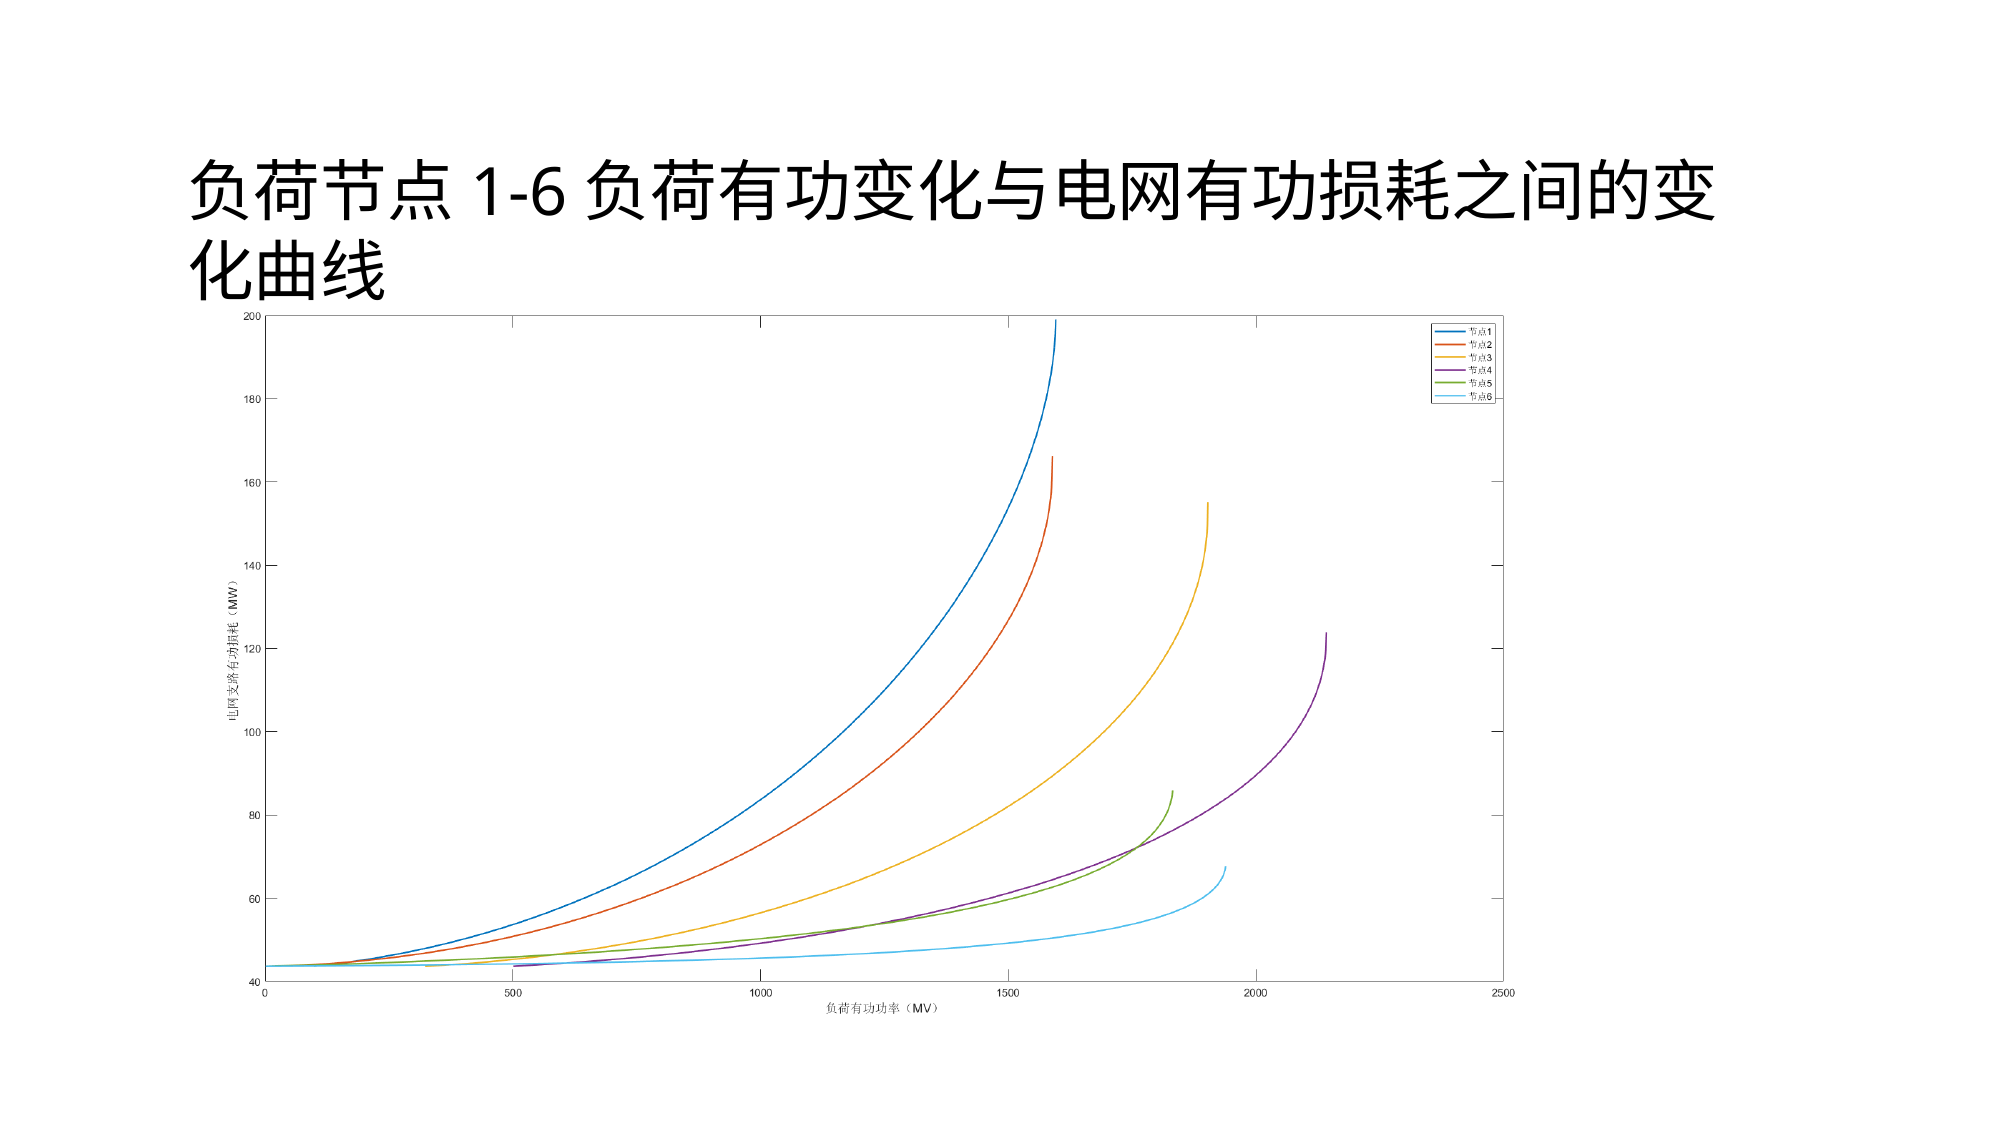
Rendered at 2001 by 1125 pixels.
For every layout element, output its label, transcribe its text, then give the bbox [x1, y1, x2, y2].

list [57, 254, 1655, 1071]
text_box 负荷节点1-6负荷有功变化与电网有功损耗之间的变化曲线 [172, 141, 1770, 317]
